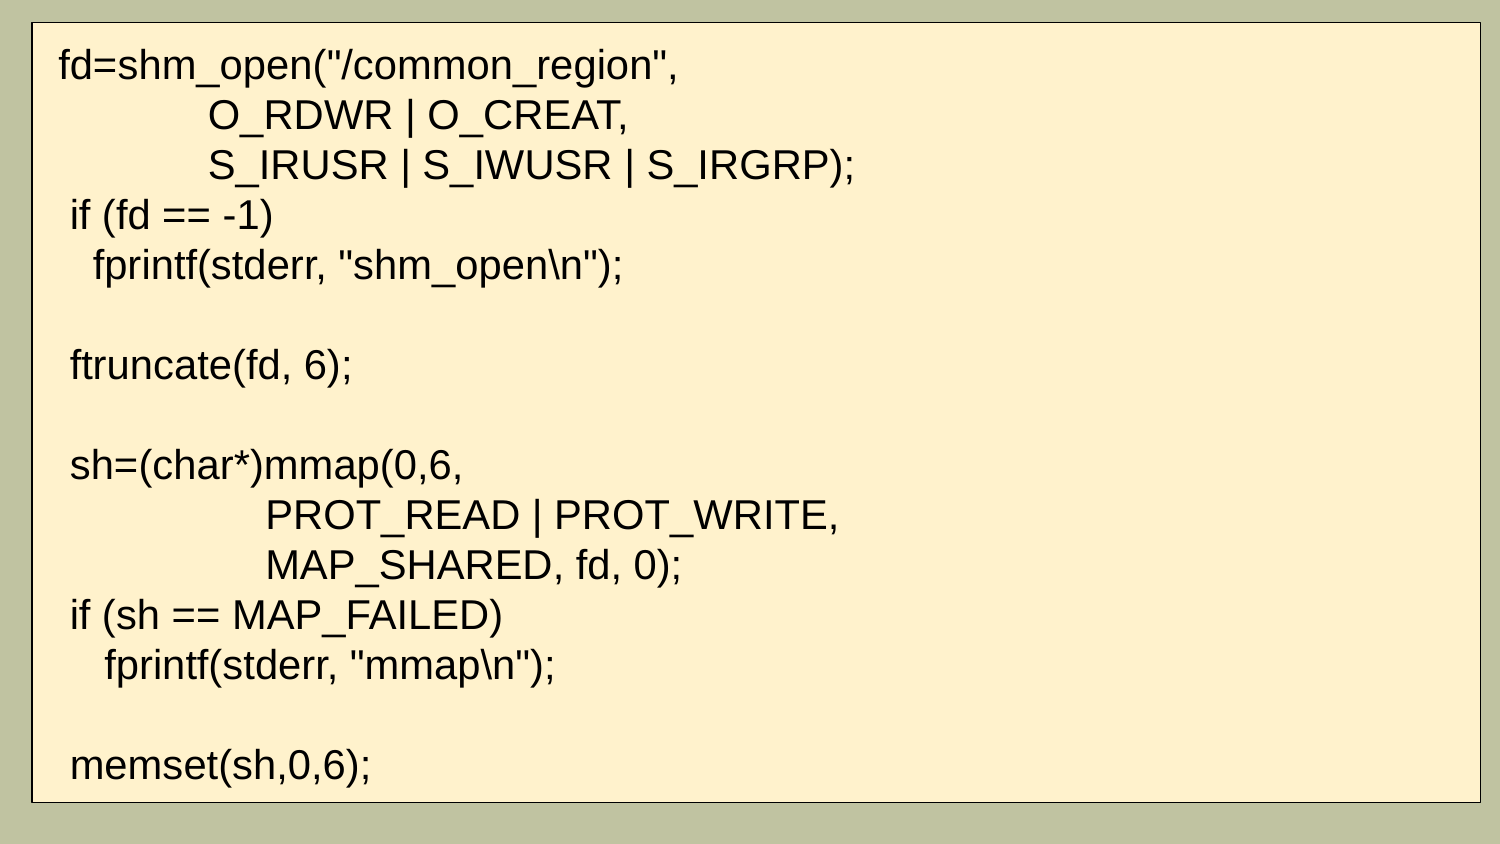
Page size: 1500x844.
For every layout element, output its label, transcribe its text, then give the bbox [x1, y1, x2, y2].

text_box fd=shm_open("/common_region", O_RDWR | O_CREAT, S_IRUSR | S_IWUSR | S_IRGRP); if (fd == -1) fprintf(stderr, "shm_open\n"); ftruncate(fd, 6); sh=(char*)mmap(0,6, PROT_READ | PROT_WRITE, MAP_SHARED, fd, 0); if (sh == MAP_FAILED) fprintf(stderr, "mmap\n"); memset(sh,0,6); [31, 22, 1481, 803]
